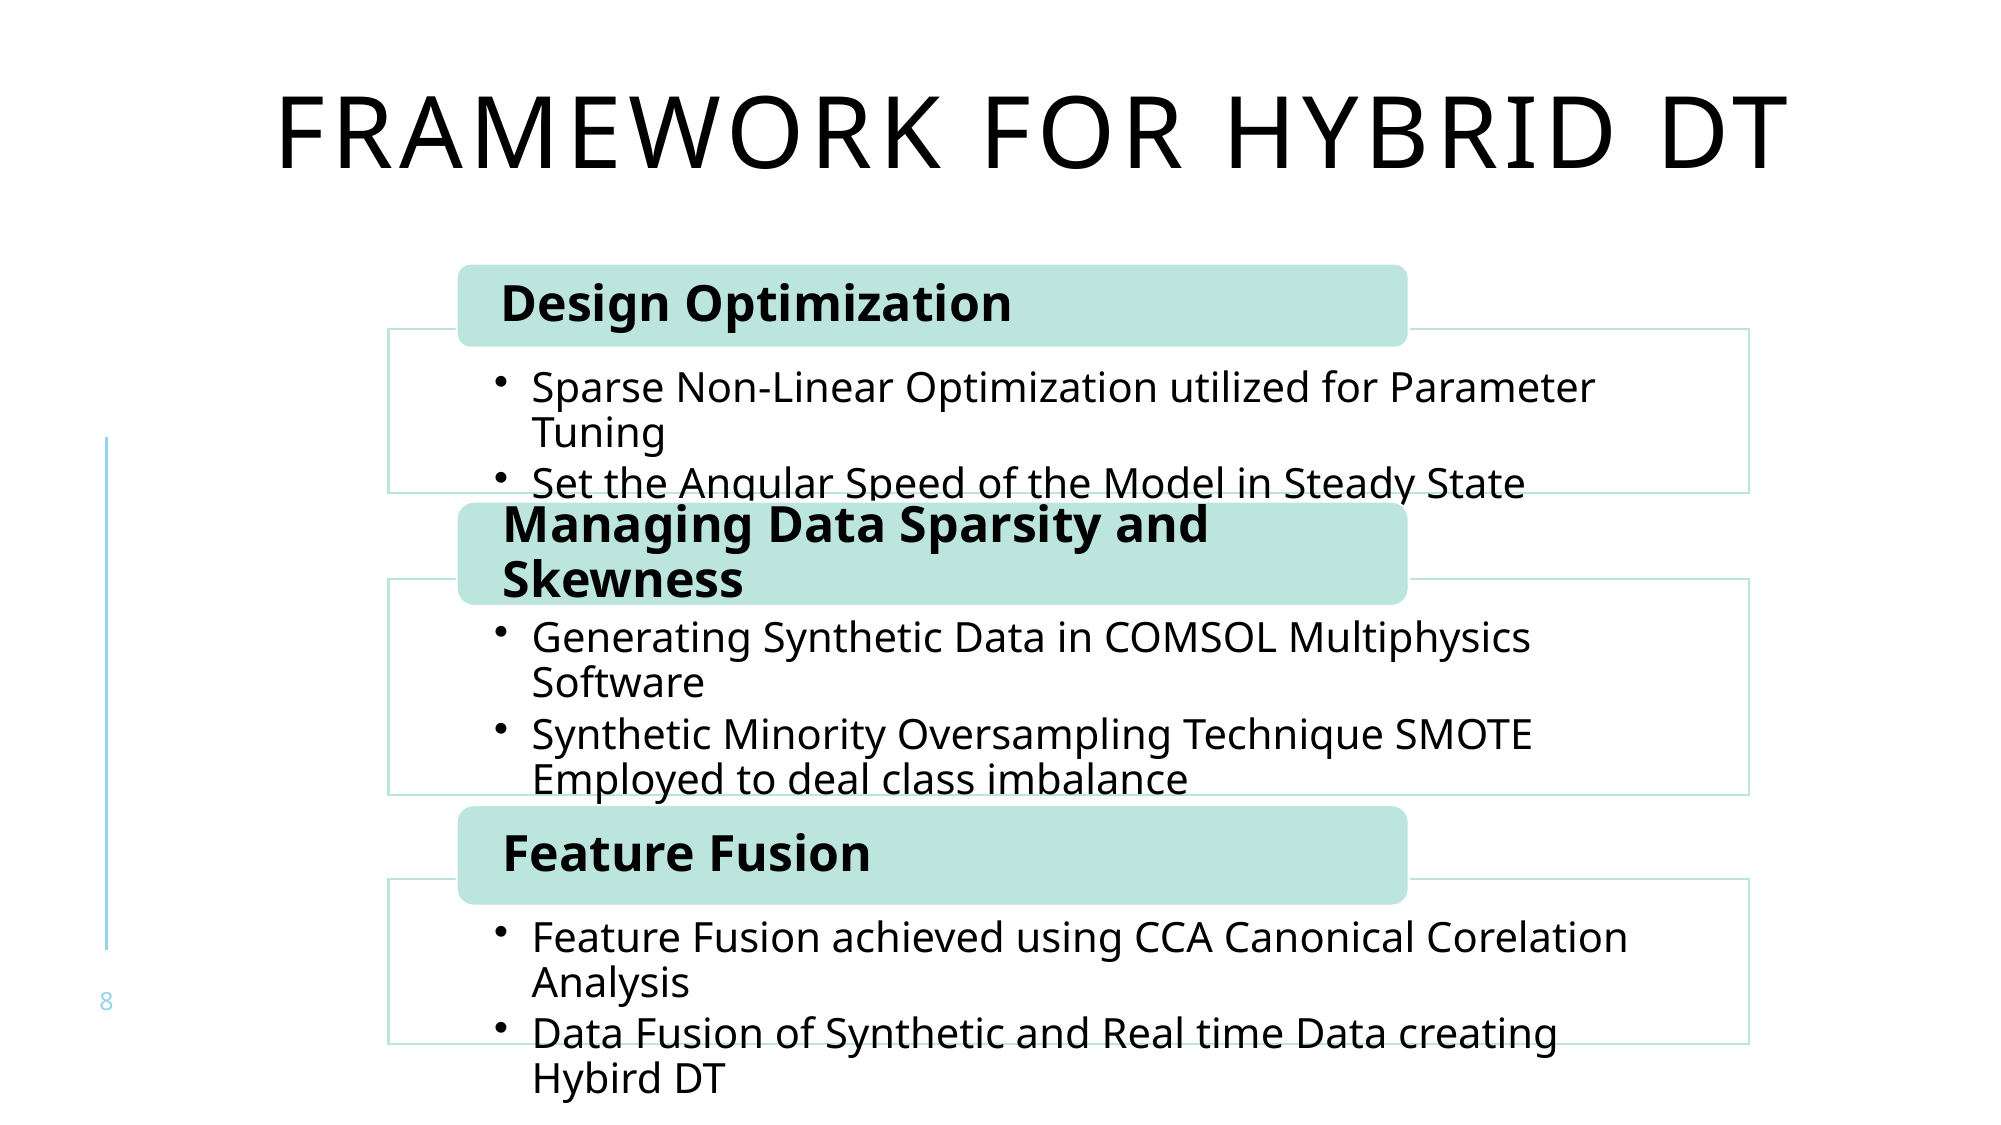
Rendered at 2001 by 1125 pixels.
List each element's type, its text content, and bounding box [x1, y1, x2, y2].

slide_number 8 [68, 987, 144, 1018]
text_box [388, 262, 1749, 1051]
text_box FRAMEWORK FOR HYBRID DT [258, 74, 1928, 227]
